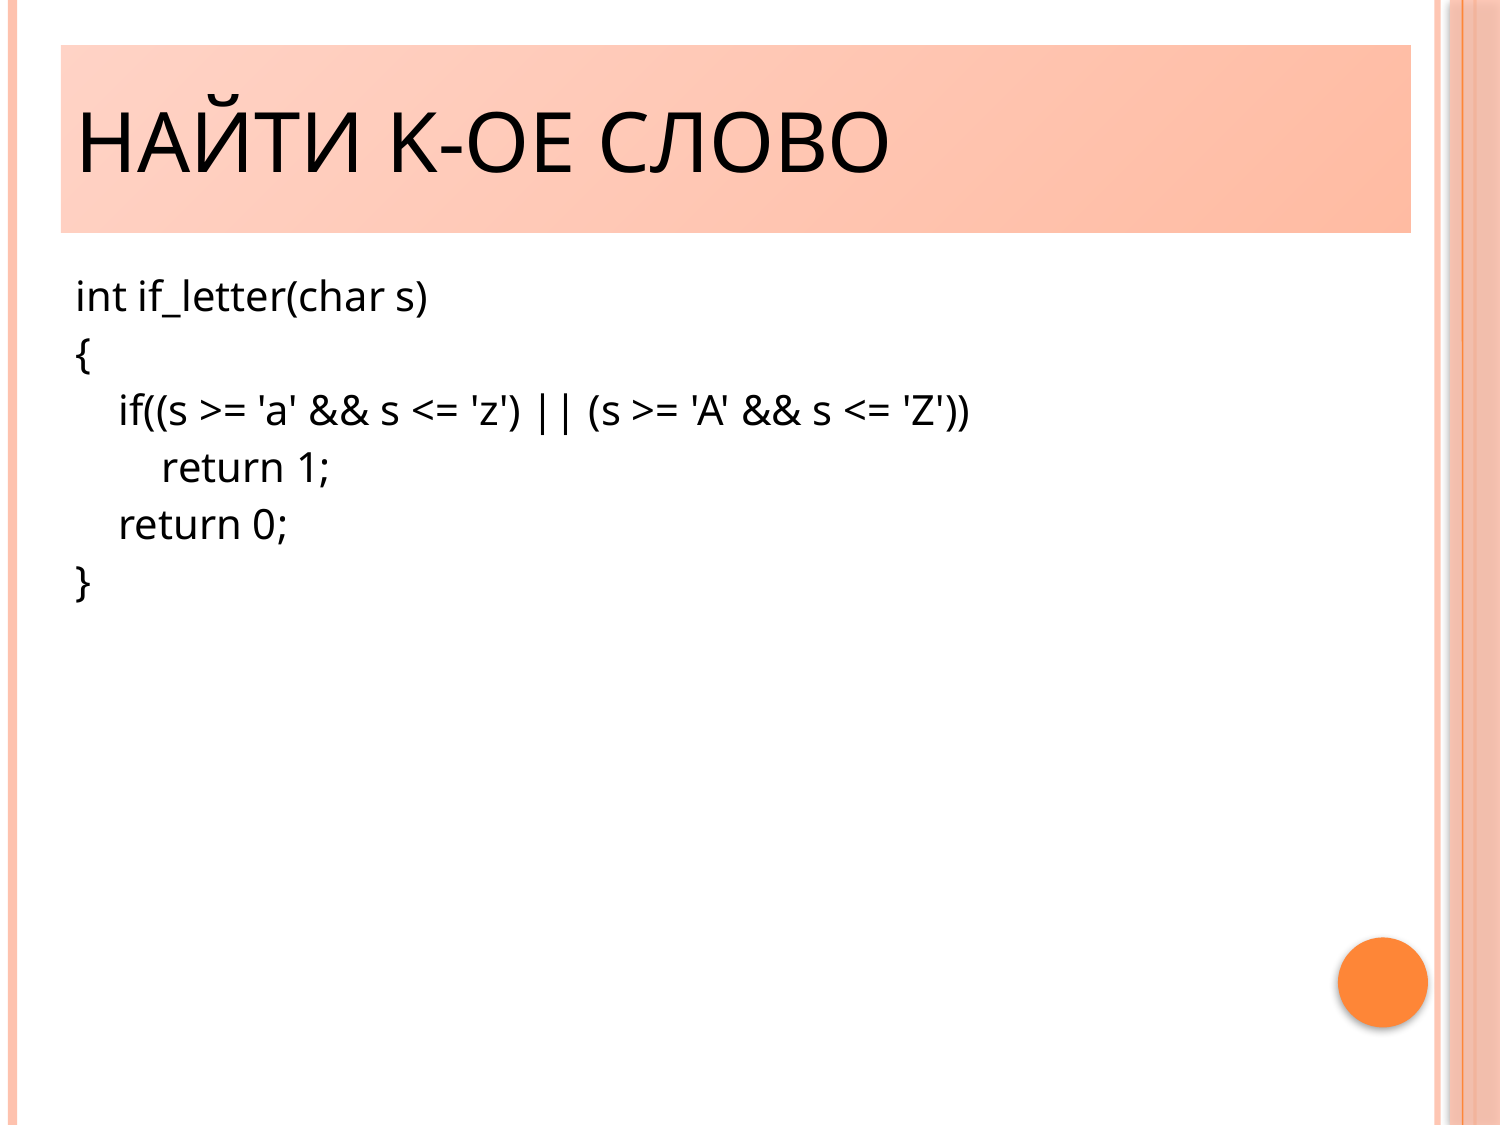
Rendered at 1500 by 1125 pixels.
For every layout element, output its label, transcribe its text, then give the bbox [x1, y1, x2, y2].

text_box Найти k-ое слово [60, 45, 1411, 233]
text_box int if_letter(char s) { if((s >= 'a' && s <= 'z') || (s >= 'A' && s <= 'Z')) return 1; return 0; } [60, 262, 1411, 1062]
